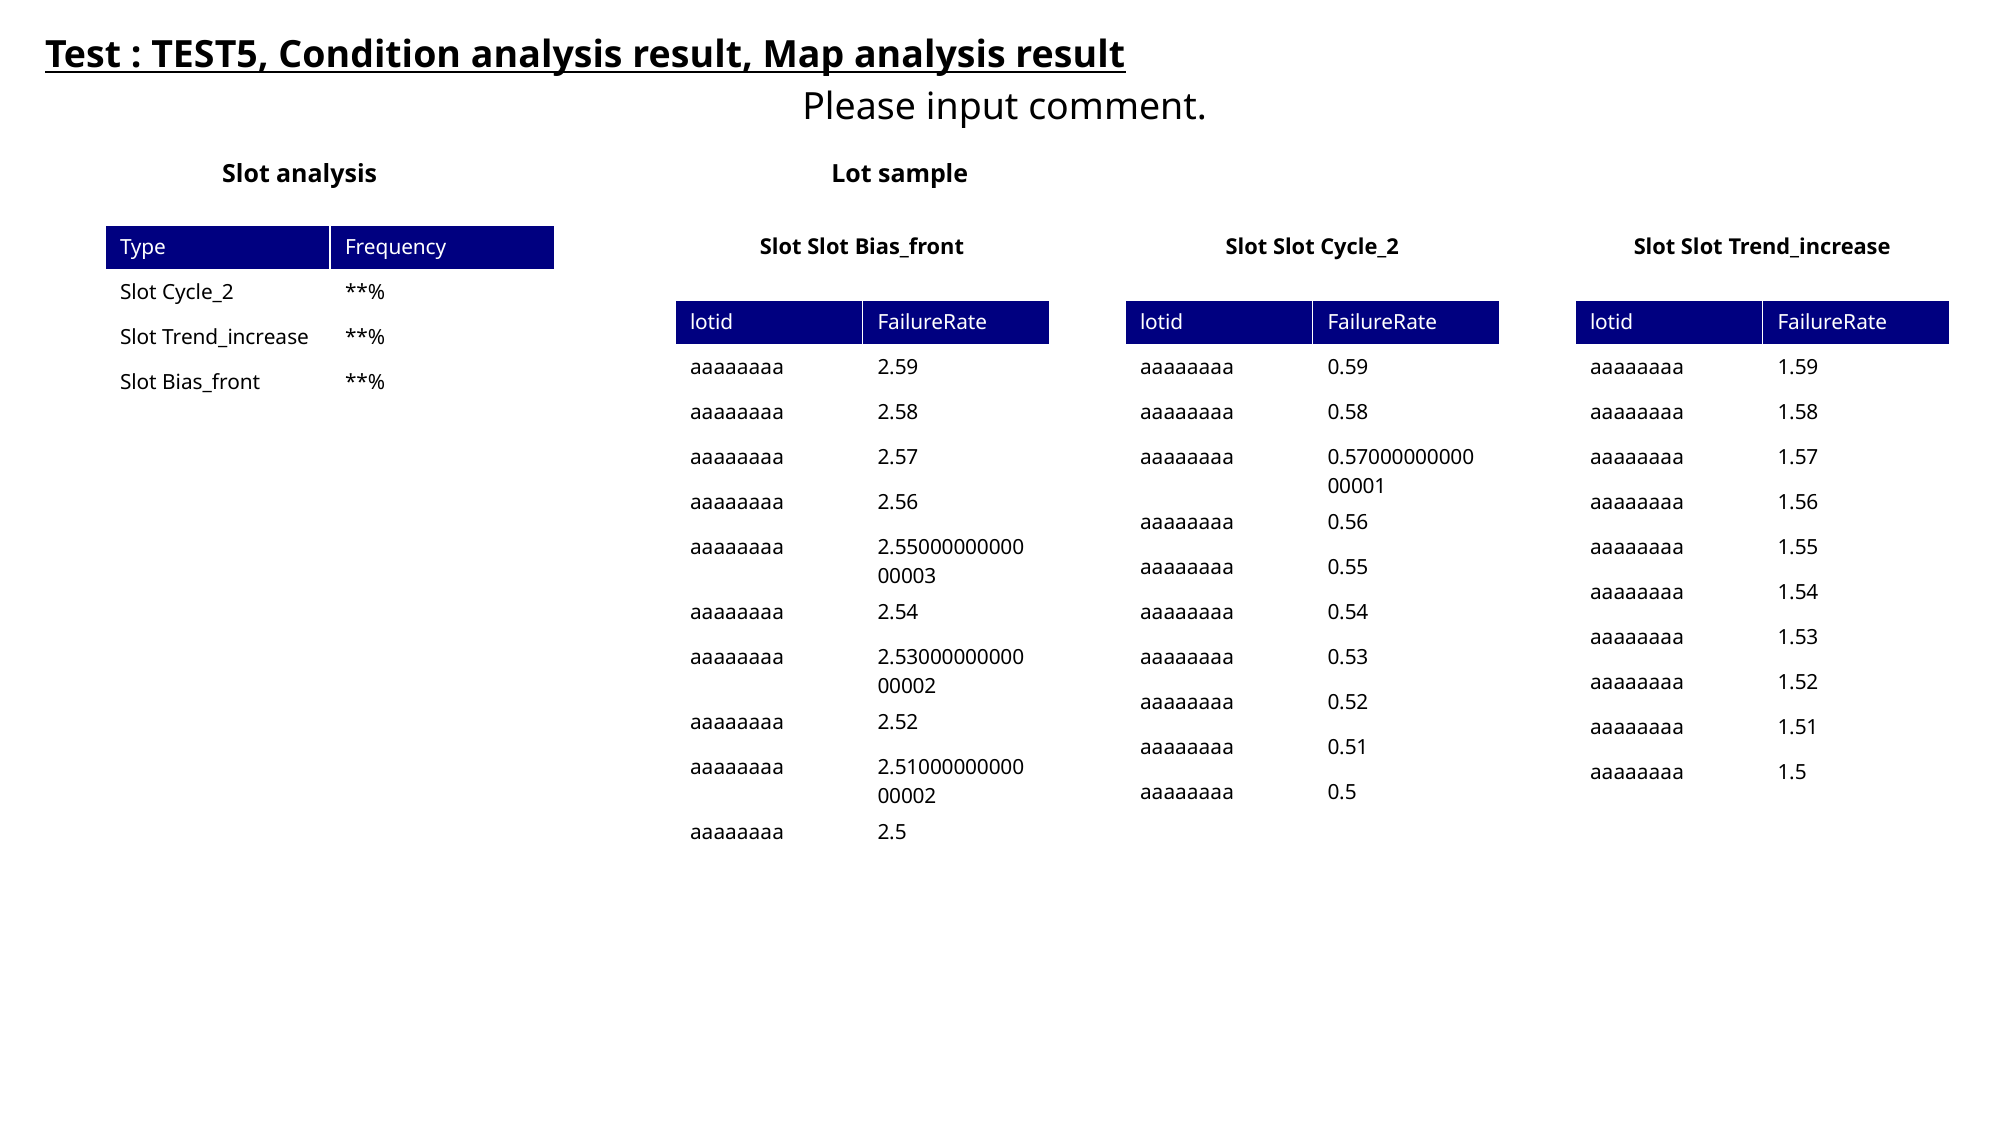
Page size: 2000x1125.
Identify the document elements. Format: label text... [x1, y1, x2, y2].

table_cell 2.5100000000000002 [863, 746, 1049, 809]
table_header FailureRate [1763, 301, 1949, 344]
text_box Please input comment. [787, 74, 1223, 135]
table_header lotid [1126, 301, 1312, 344]
table_cell aaaaaaaa [1576, 391, 1762, 434]
table_cell 2.52 [863, 701, 1049, 744]
table_cell aaaaaaaa [1576, 706, 1762, 749]
table_cell aaaaaaaa [1576, 526, 1762, 569]
table_cell aaaaaaaa [1126, 591, 1312, 634]
table_cell Slot Trend_increase [106, 316, 329, 359]
table_cell aaaaaaaa [676, 346, 862, 389]
table_header Type [106, 226, 329, 269]
table_cell 0.58 [1313, 391, 1499, 434]
table_cell aaaaaaaa [1126, 771, 1312, 814]
table_cell aaaaaaaa [1576, 661, 1762, 704]
table_cell **% [331, 271, 554, 314]
table_cell 0.52 [1313, 681, 1499, 724]
text_box Lot sample [816, 149, 984, 195]
table_cell aaaaaaaa [676, 636, 862, 699]
table_cell 0.51 [1313, 726, 1499, 769]
text_box Slot Slot Trend_increase [1619, 224, 1906, 266]
table_cell 1.5 [1763, 751, 1949, 794]
table_cell aaaaaaaa [676, 811, 862, 854]
table_cell aaaaaaaa [1576, 751, 1762, 794]
text_box Slot Slot Bias_front [745, 224, 980, 266]
table_cell 0.54 [1313, 591, 1499, 634]
table_cell aaaaaaaa [676, 526, 862, 589]
table_cell aaaaaaaa [676, 391, 862, 434]
table_cell Slot Cycle_2 [106, 271, 329, 314]
table_cell 1.55 [1763, 526, 1949, 569]
table_cell **% [331, 316, 554, 359]
table_header lotid [676, 301, 862, 344]
table_cell aaaaaaaa [676, 701, 862, 744]
table_cell aaaaaaaa [1576, 616, 1762, 659]
table_header lotid [1576, 301, 1762, 344]
table_cell aaaaaaaa [1126, 346, 1312, 389]
table_cell **% [331, 361, 554, 404]
table_cell 0.59 [1313, 346, 1499, 389]
table_header FailureRate [863, 301, 1049, 344]
table_cell 2.54 [863, 591, 1049, 634]
table_cell aaaaaaaa [676, 591, 862, 634]
table_cell Slot Bias_front [106, 361, 329, 404]
table_cell 0.5 [1313, 771, 1499, 814]
table_cell 0.56 [1313, 501, 1499, 544]
table_cell aaaaaaaa [1126, 546, 1312, 589]
table_cell 1.53 [1763, 616, 1949, 659]
table_cell 1.52 [1763, 661, 1949, 704]
table_cell 2.5300000000000002 [863, 636, 1049, 699]
table_cell 1.54 [1763, 571, 1949, 614]
table_header FailureRate [1313, 301, 1499, 344]
table_cell aaaaaaaa [1126, 681, 1312, 724]
table_cell aaaaaaaa [676, 481, 862, 524]
table_cell 1.58 [1763, 391, 1949, 434]
table_cell aaaaaaaa [1576, 346, 1762, 389]
table_cell aaaaaaaa [676, 436, 862, 479]
table_cell aaaaaaaa [1576, 481, 1762, 524]
table_cell aaaaaaaa [1126, 391, 1312, 434]
table_cell 0.53 [1313, 636, 1499, 679]
table_cell aaaaaaaa [1576, 436, 1762, 479]
table_cell 0.55 [1313, 546, 1499, 589]
table_cell aaaaaaaa [676, 746, 862, 809]
title Test : TEST5, Condition analysis result, Map analysis result [30, 15, 1980, 90]
table_cell 2.57 [863, 436, 1049, 479]
table_cell 2.5500000000000003 [863, 526, 1049, 589]
table_cell aaaaaaaa [1126, 501, 1312, 544]
text_box Slot analysis [207, 149, 393, 195]
text_box Slot Slot Cycle_2 [1210, 224, 1415, 266]
table_cell 2.56 [863, 481, 1049, 524]
table_cell 1.59 [1763, 346, 1949, 389]
table_cell 2.59 [863, 346, 1049, 389]
table_cell 2.58 [863, 391, 1049, 434]
table_cell 2.5 [863, 811, 1049, 854]
table_cell 1.56 [1763, 481, 1949, 524]
table_cell 1.57 [1763, 436, 1949, 479]
table_cell 0.5700000000000001 [1313, 436, 1499, 499]
table_cell aaaaaaaa [1126, 636, 1312, 679]
table_cell aaaaaaaa [1576, 571, 1762, 614]
table_header Frequency [331, 226, 554, 269]
table_cell aaaaaaaa [1126, 436, 1312, 499]
table_cell aaaaaaaa [1126, 726, 1312, 769]
table_cell 1.51 [1763, 706, 1949, 749]
